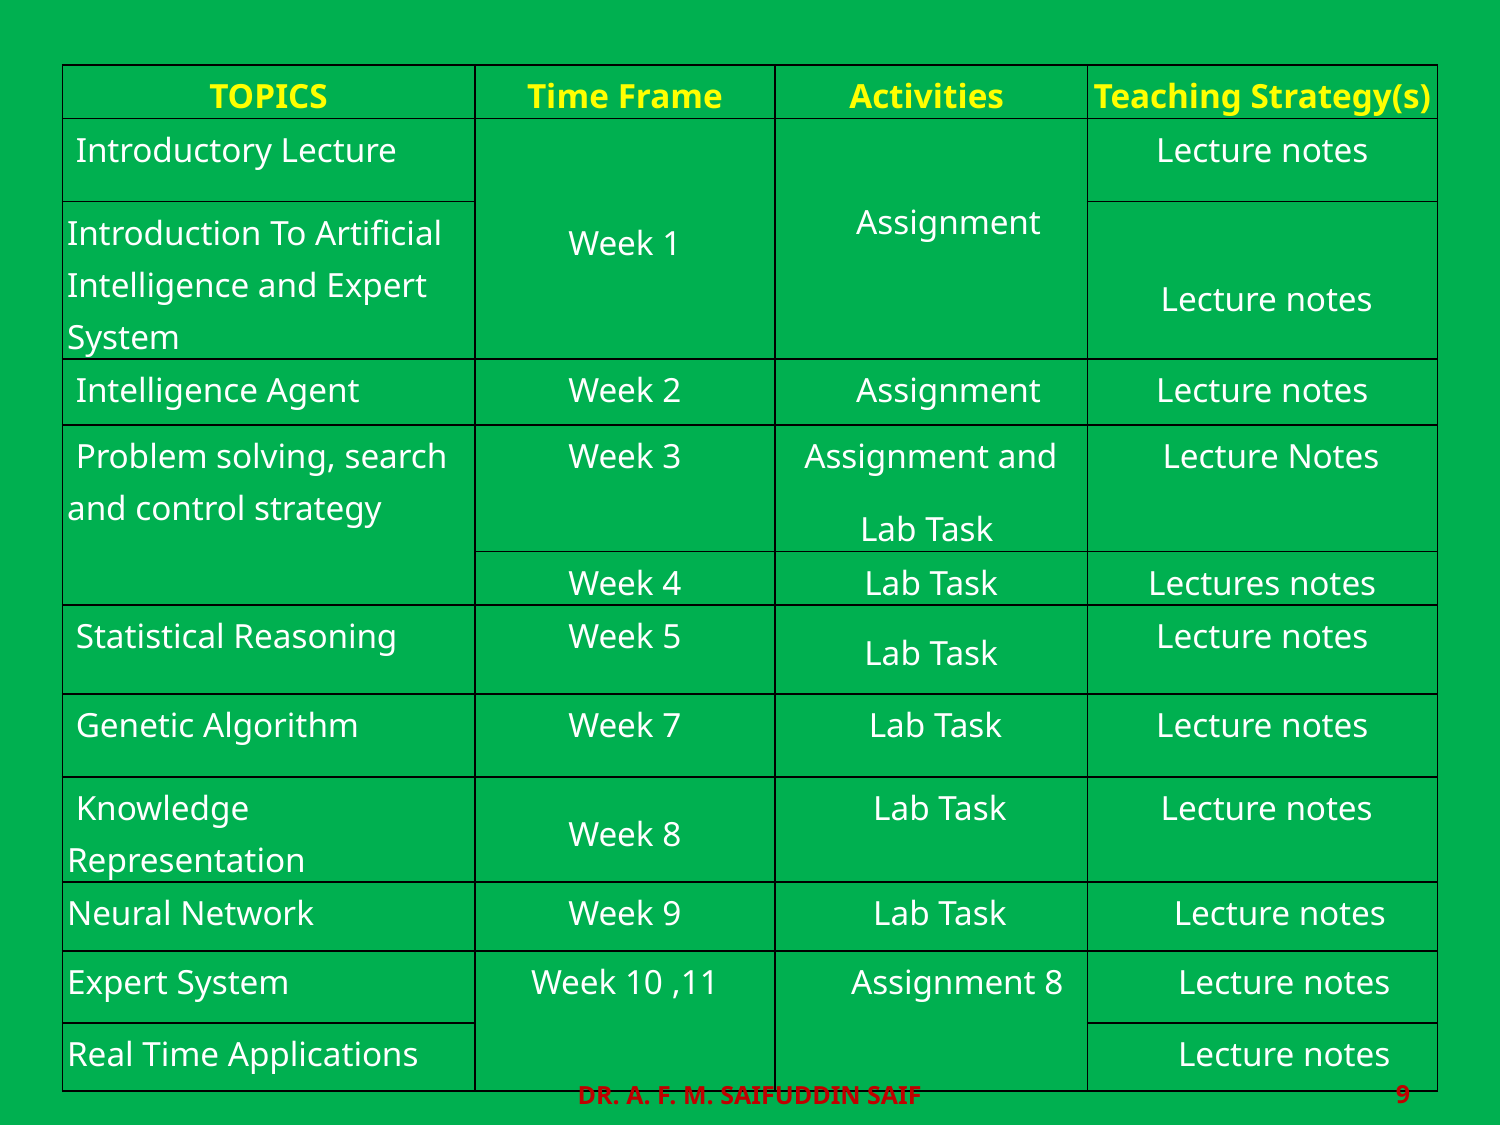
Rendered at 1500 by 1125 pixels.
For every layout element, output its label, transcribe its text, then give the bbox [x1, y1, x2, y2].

table_cell Week 7 [476, 695, 774, 776]
table_cell Lab Task [776, 606, 1087, 693]
table_cell Week 4 [476, 552, 774, 604]
table_cell Introductory Lecture [63, 119, 474, 201]
table_cell Week 8 [476, 778, 774, 881]
table_cell Lecture notes [1088, 778, 1437, 881]
table_cell Lecture Notes [1088, 426, 1437, 551]
table_cell Lectures notes [1088, 552, 1437, 604]
table_header Activities [776, 66, 1087, 118]
table_cell Introduction To Artificial Intelligence and Expert System [63, 202, 474, 358]
table_cell Assignment [776, 119, 1087, 358]
table_cell Intelligence Agent [63, 360, 474, 424]
table_cell Lecture notes [1088, 360, 1437, 424]
table_cell Week 9 [476, 883, 774, 950]
table_cell Assignment [776, 360, 1087, 424]
table_cell Week 10 ,11 [476, 952, 774, 1090]
table_cell Lab Task [776, 695, 1087, 776]
table_cell Lecture notes [1088, 606, 1437, 693]
table_cell Lab Task [776, 778, 1087, 881]
table_cell Assignment 8 [776, 952, 1087, 1090]
table_cell Statistical Reasoning [63, 606, 474, 693]
table_cell Lecture notes [1088, 1024, 1437, 1090]
table_cell Week 2 [476, 360, 774, 424]
table_cell Lab Task [776, 883, 1087, 950]
table_header Teaching Strategy(s) [1088, 66, 1437, 118]
table_cell Real Time Applications [63, 1024, 474, 1090]
table_cell Week 1 [476, 119, 774, 358]
table_cell Lecture notes [1088, 202, 1437, 358]
table_cell Problem solving, search and control strategy [63, 426, 474, 604]
table_cell Week 5 [476, 606, 774, 693]
table_cell Lecture notes [1088, 119, 1437, 201]
table_cell Lecture notes [1088, 883, 1437, 950]
table_cell Assignment and Lab Task [776, 426, 1087, 551]
table_cell Expert System [63, 952, 474, 1022]
footer DR. A. F. M. SAIFUDDIN SAIF [512, 1065, 988, 1125]
table_cell Lecture notes [1088, 695, 1437, 776]
table_header Time Frame [476, 66, 774, 118]
slide_number 9 [1074, 1065, 1425, 1125]
table_cell Lecture notes [1088, 952, 1437, 1022]
table_cell Lab Task [776, 552, 1087, 604]
table_cell Genetic Algorithm [63, 695, 474, 776]
table_cell Neural Network [63, 883, 474, 950]
table_header TOPICS [63, 66, 474, 118]
table_cell Week 3 [476, 426, 774, 551]
table_cell Knowledge Representation [63, 778, 474, 881]
